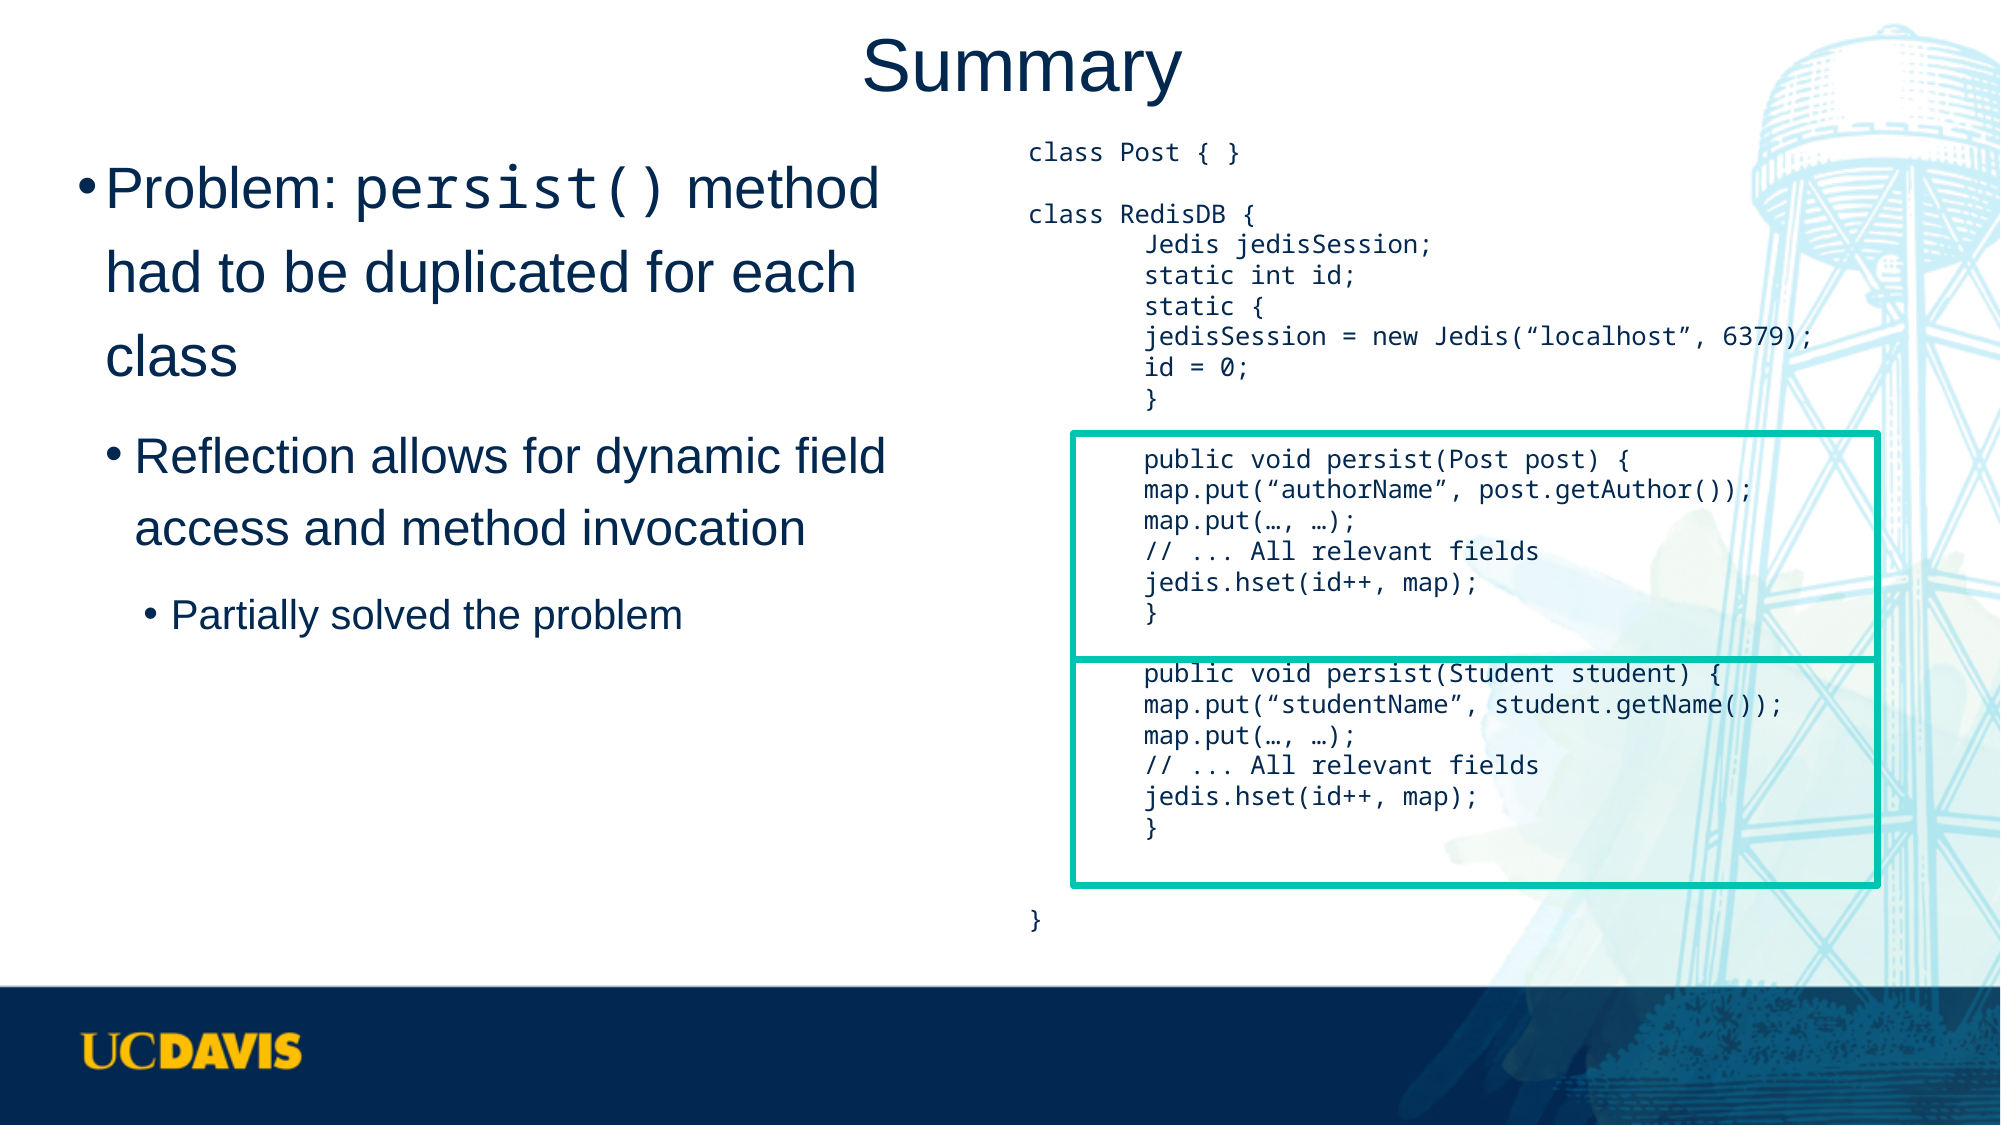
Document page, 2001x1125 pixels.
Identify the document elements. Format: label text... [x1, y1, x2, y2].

text_box [1072, 659, 1878, 886]
title Summary [0, 0, 2000, 115]
picture [0, 0, 2001, 1125]
list Problem: persist() method had to be duplicated for each class Reflection allows for dynamic field access and method invocation Partially solved the problem [62, 128, 987, 957]
list class Post { } class RedisDB { Jedis jedisSession; static int id; static { jedisSession = new Jedis(“localhost”, 6379); id = 0; } public void persist(Post post) { map.put(“authorName”, post.getAuthor()); map.put(…, …); // ... All relevant fields jedis.hset(id++, map); } public void persist(Student student) { map.put(“studentName”, student.getName()); map.put(…, …); // ... All relevant fields jedis.hset(id++, map); } } [1013, 128, 1938, 957]
text_box [1072, 433, 1878, 659]
